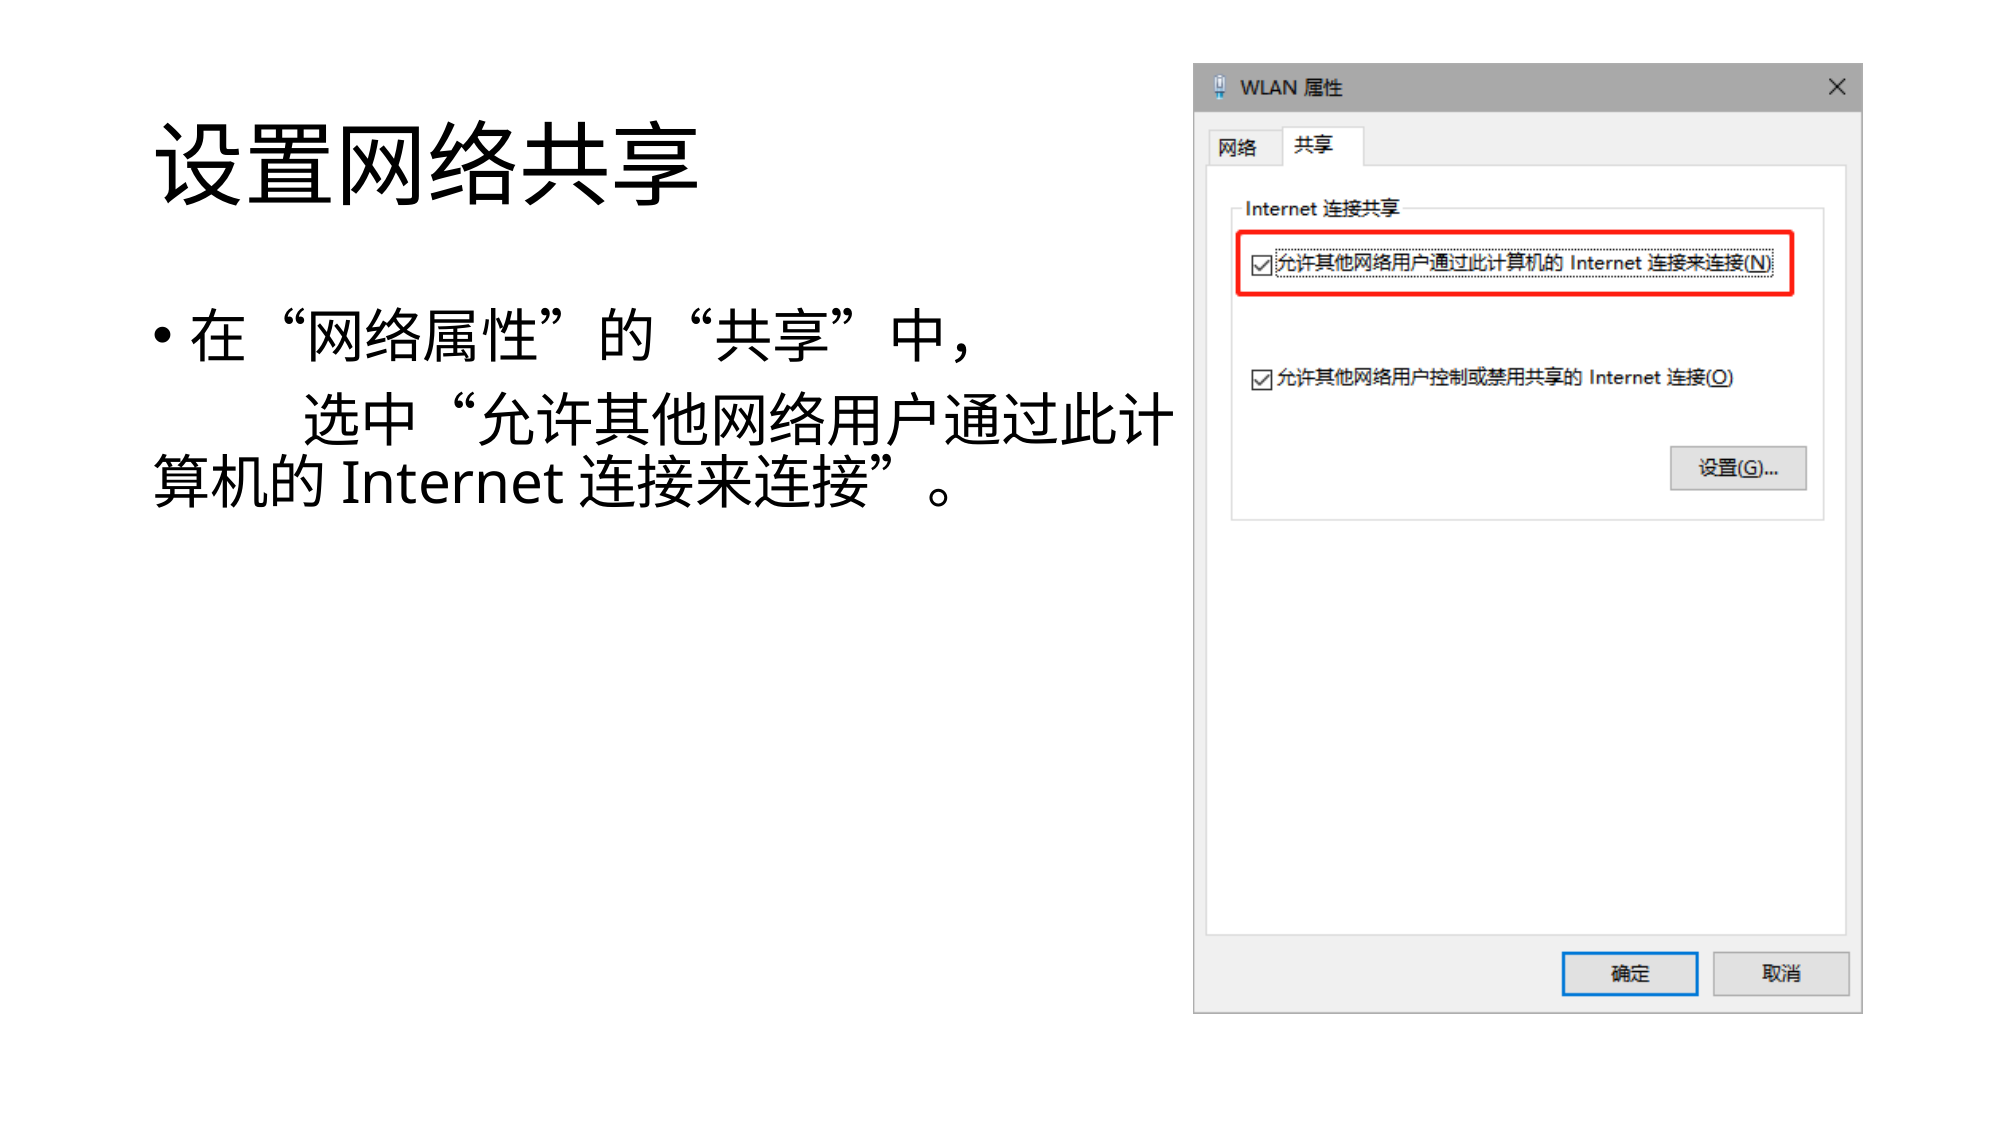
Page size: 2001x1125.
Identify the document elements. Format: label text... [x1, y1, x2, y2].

picture [1193, 63, 1863, 1014]
title 设置网络共享 [137, 59, 1863, 278]
list 在“网络属性”的“共享”中， 选中“允许其他网络用户通过此计算机的Internet连接来连接”。 [137, 299, 1193, 1014]
